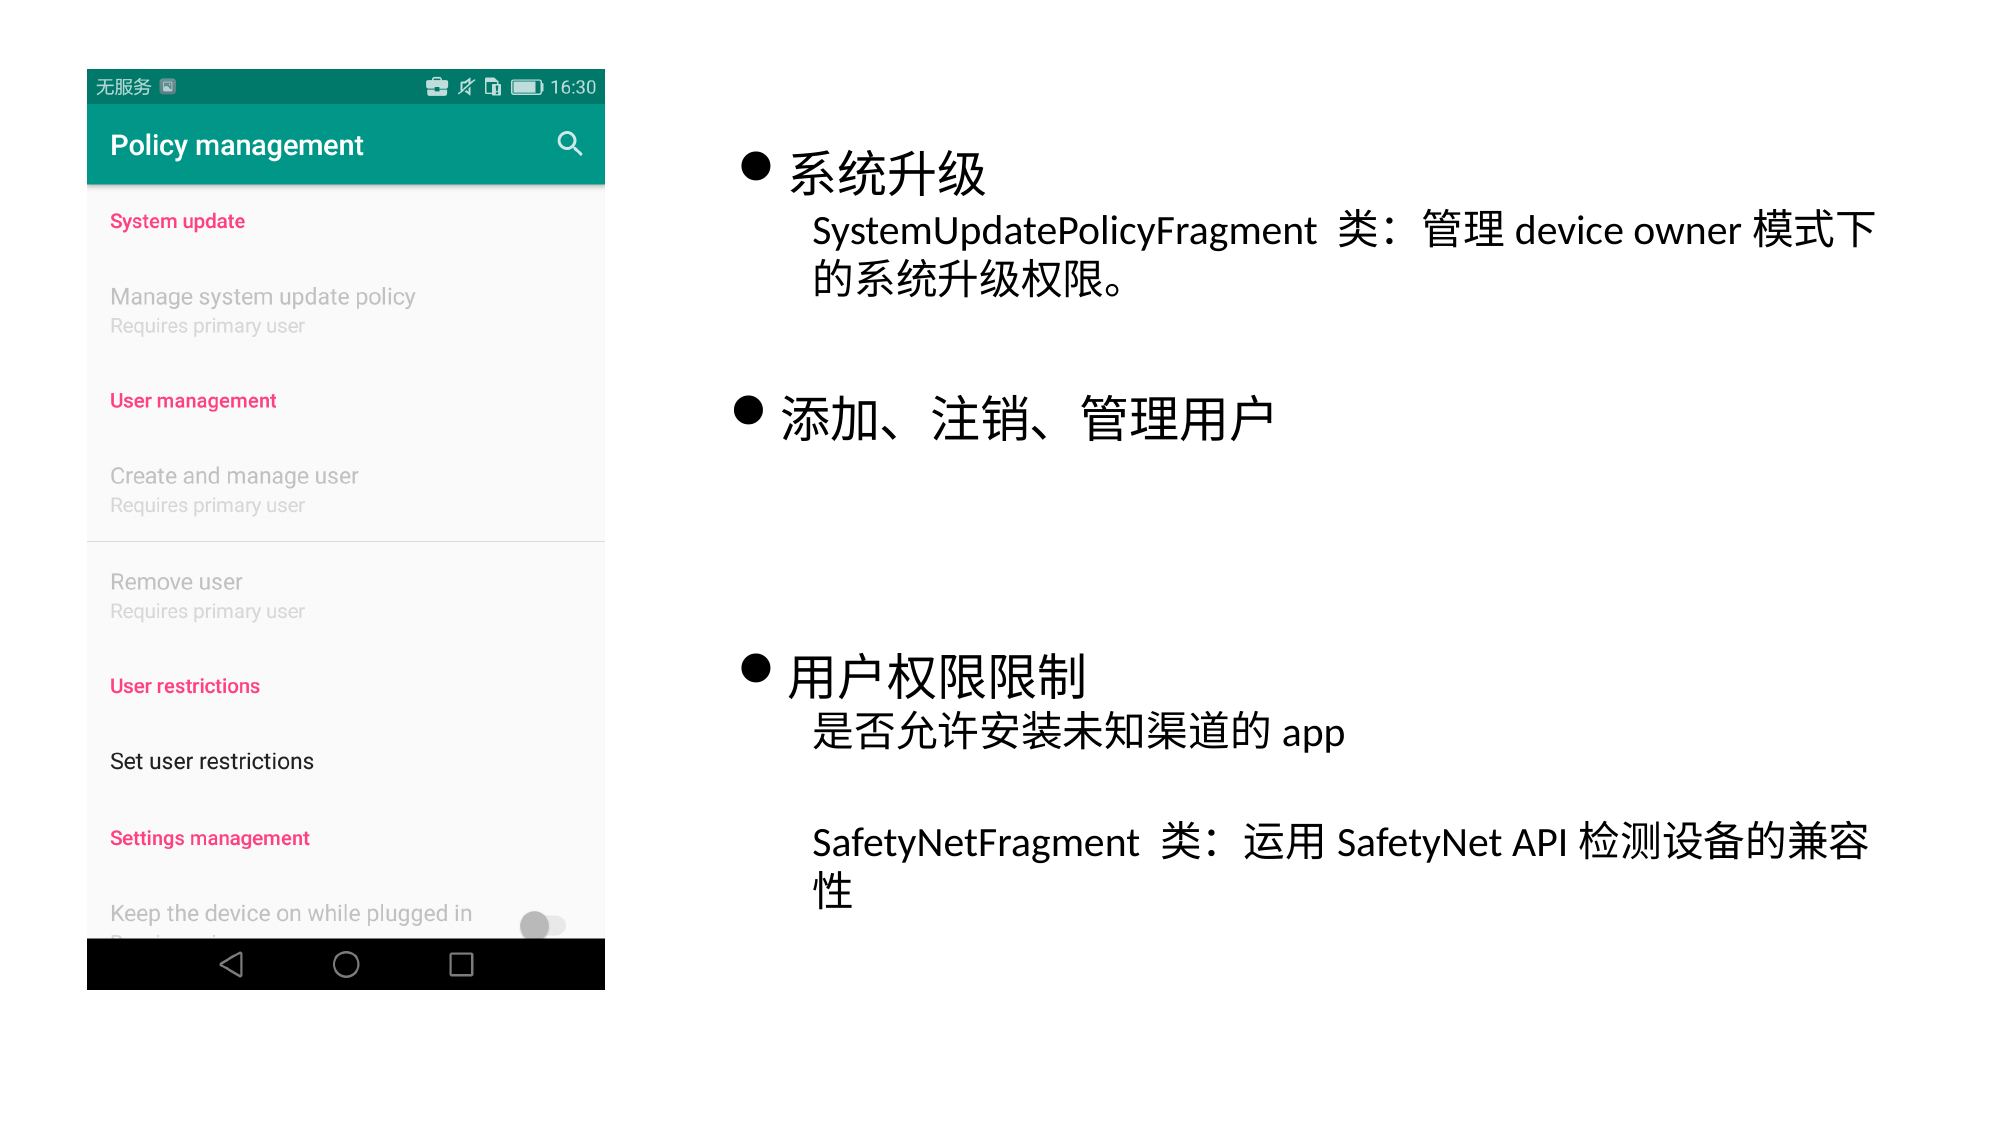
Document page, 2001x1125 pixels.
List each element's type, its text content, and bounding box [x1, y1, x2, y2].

text_box 添加、注销、管理用户 [715, 379, 1897, 455]
text_box 用户权限限制 是否允许安装未知渠道的app SafetyNetFragment 类：运用SafetyNet API检测设备的兼容性 [722, 637, 1897, 923]
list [87, 69, 605, 990]
text_box 系统升级 SystemUpdatePolicyFragment 类：管理device owner模式下的系统升级权限。 [722, 135, 1926, 310]
